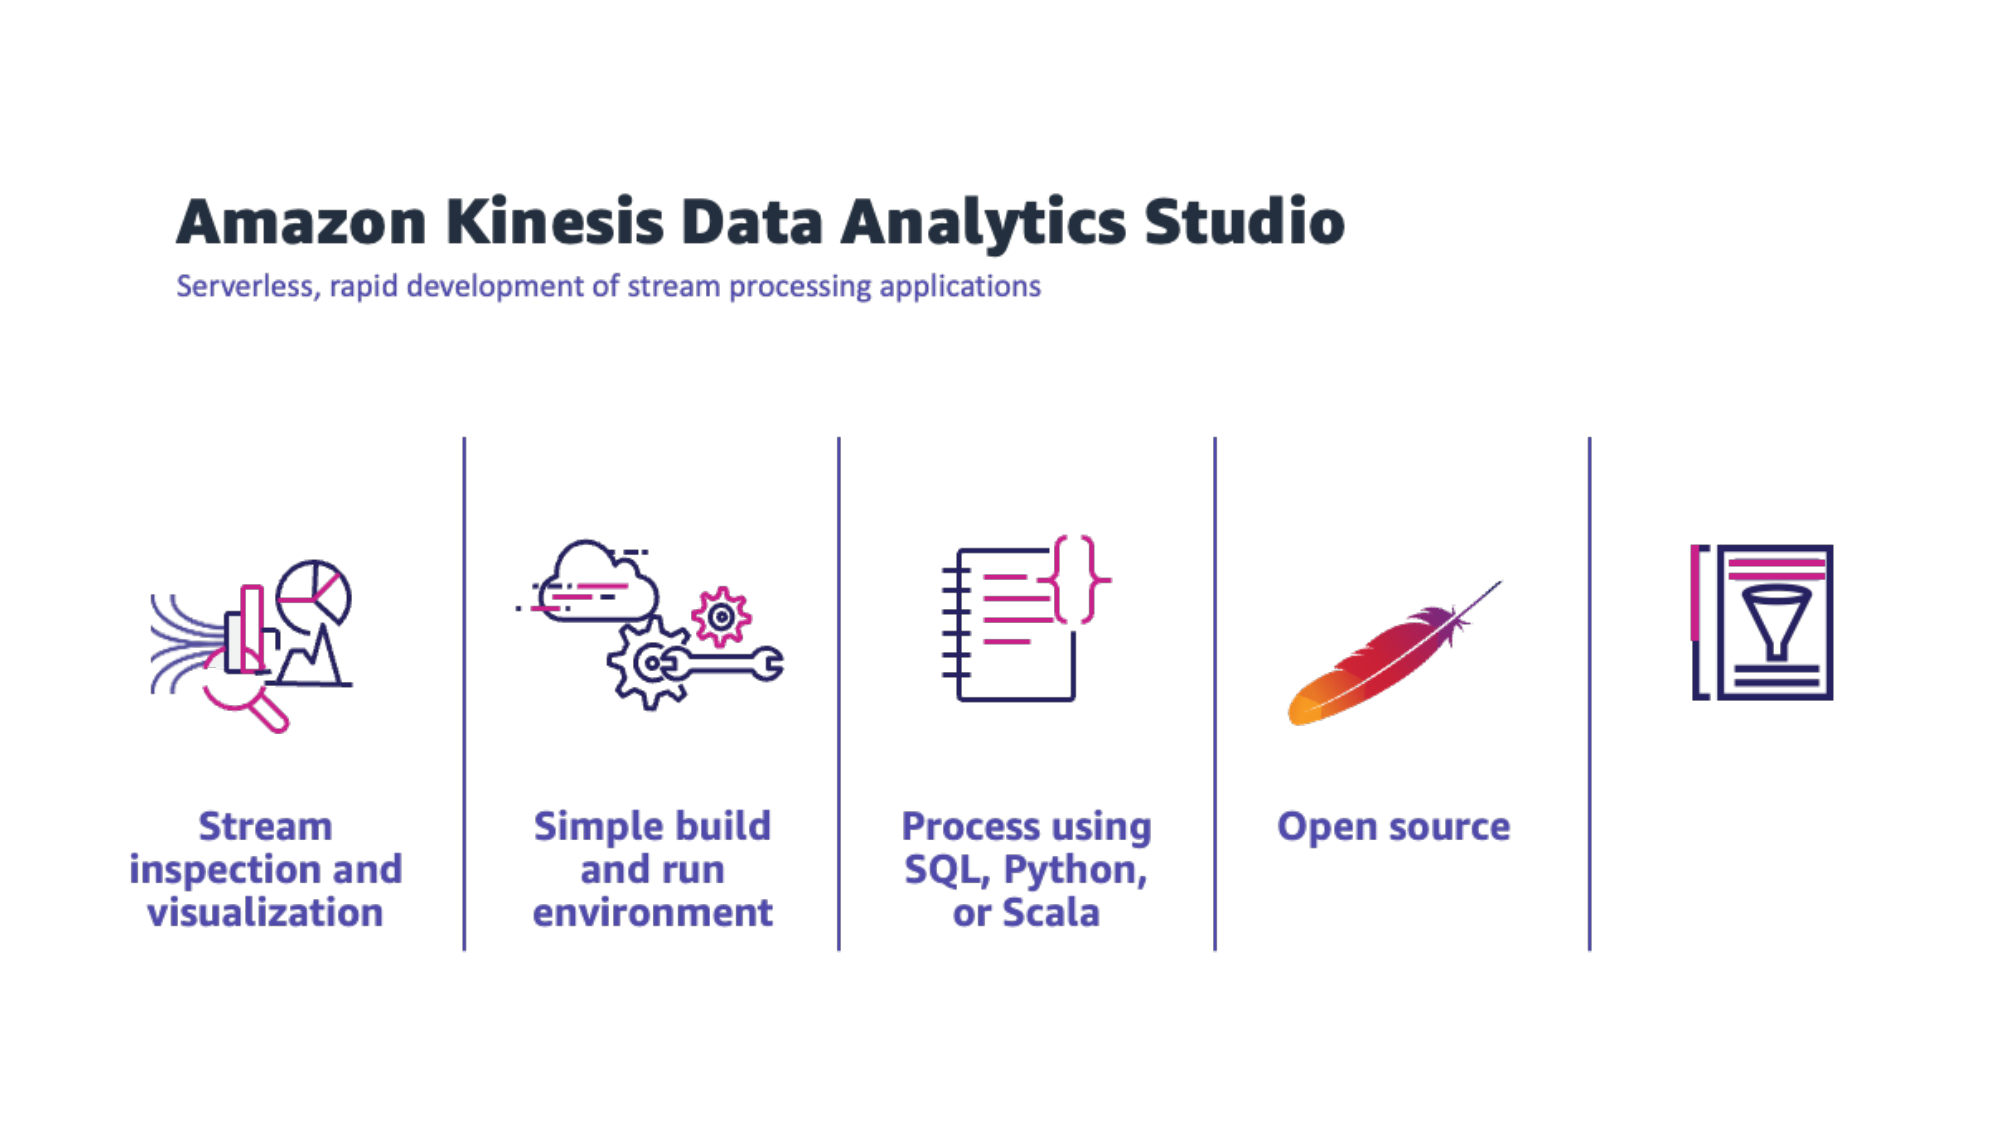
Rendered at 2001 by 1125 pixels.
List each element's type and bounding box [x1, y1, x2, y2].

picture [105, 164, 1895, 961]
